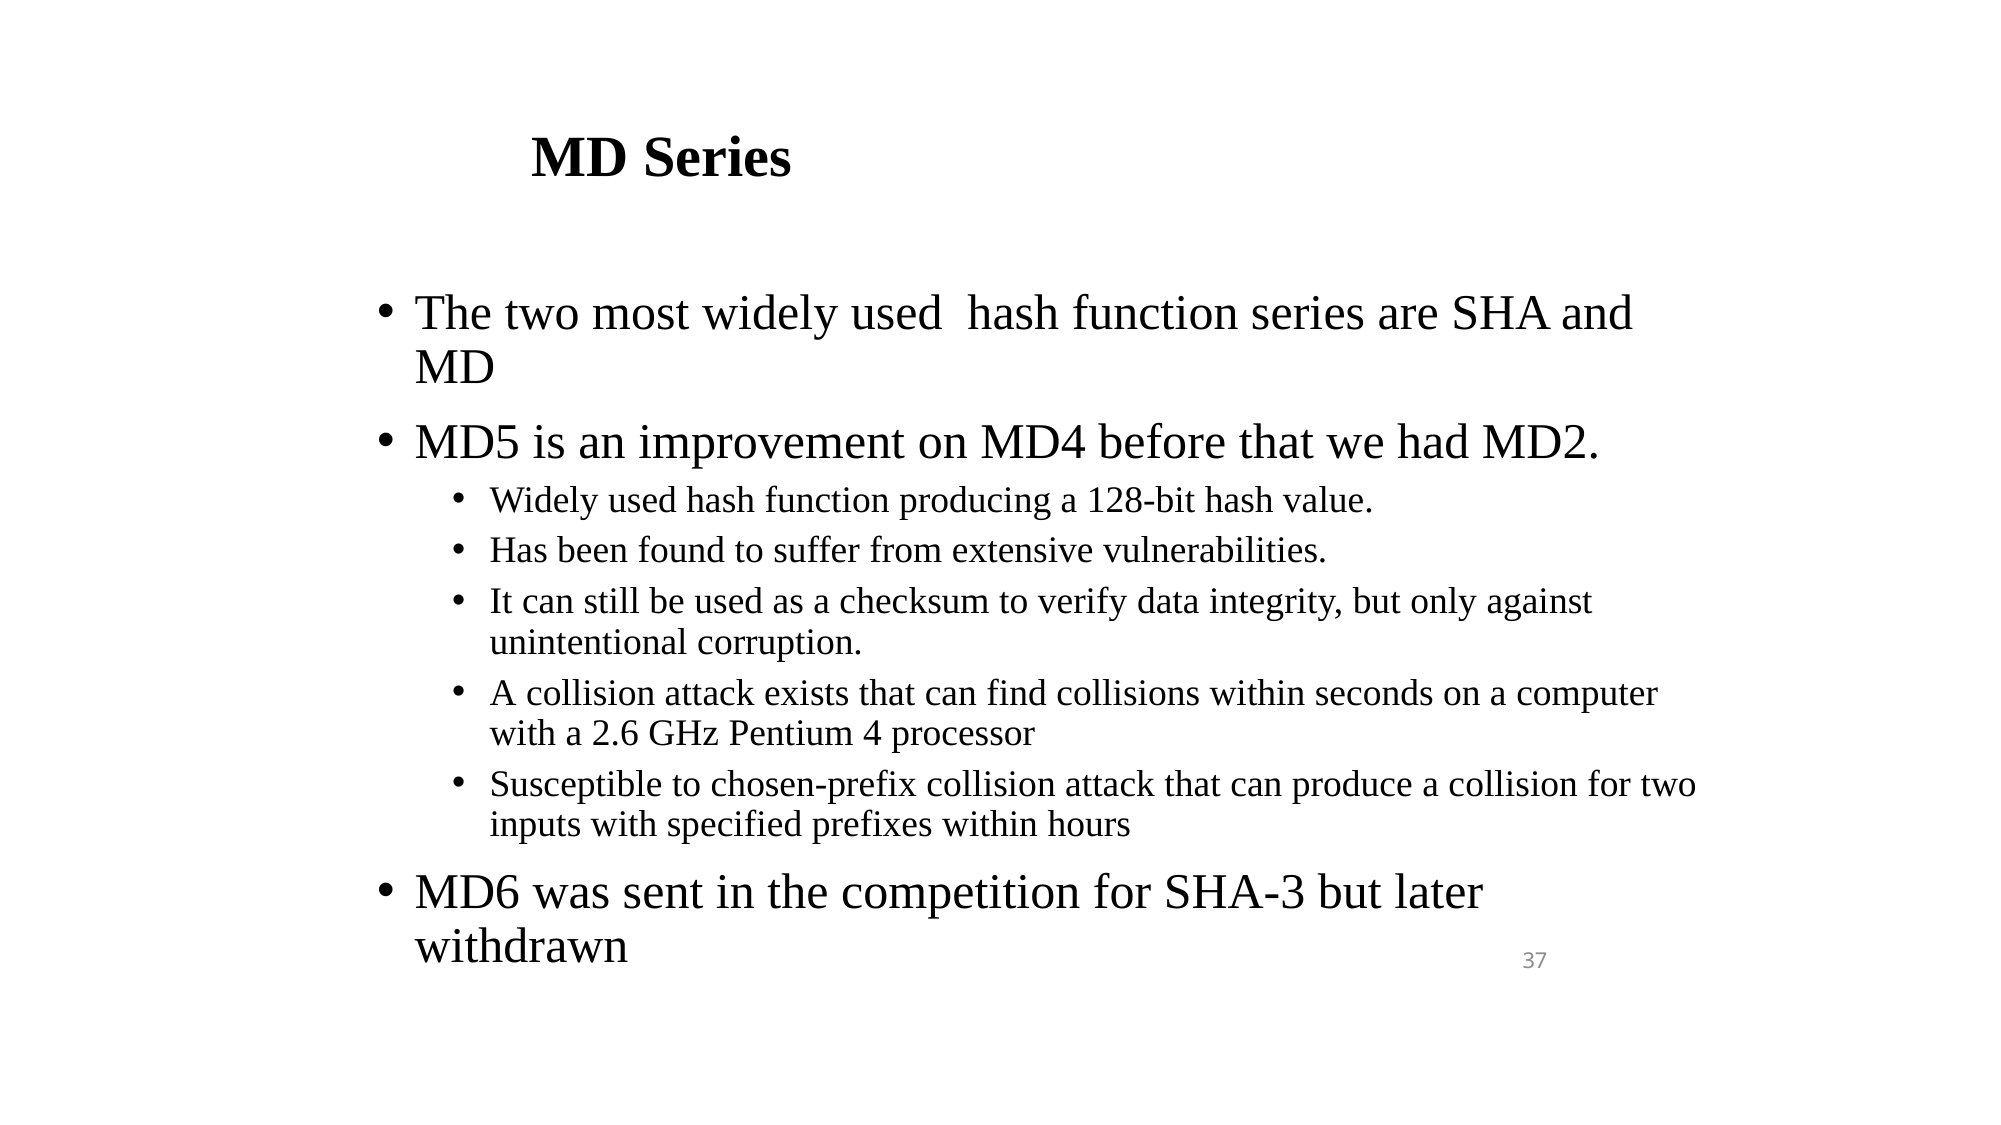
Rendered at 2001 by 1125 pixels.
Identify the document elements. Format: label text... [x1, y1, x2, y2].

title MD Series [516, 78, 1478, 238]
list The two most widely used hash function series are SHA and MD MD5 is an improvement on MD4 before that we had MD2. Widely used hash function producing a 128-bit hash value. Has been found to suffer from extensive vulnerabilities. It can still be used as a checksum to verify data integrity, but only against unintentional corruption. A collision attack exists that can find collisions within seconds on a computer with a 2.6 GHz Pentium 4 processor Susceptible to chosen-prefix collision attack that can produce a collision for two inputs with specified prefixes within hours MD6 was sent in the competition for SHA-3 but later withdrawn [362, 278, 1721, 1035]
